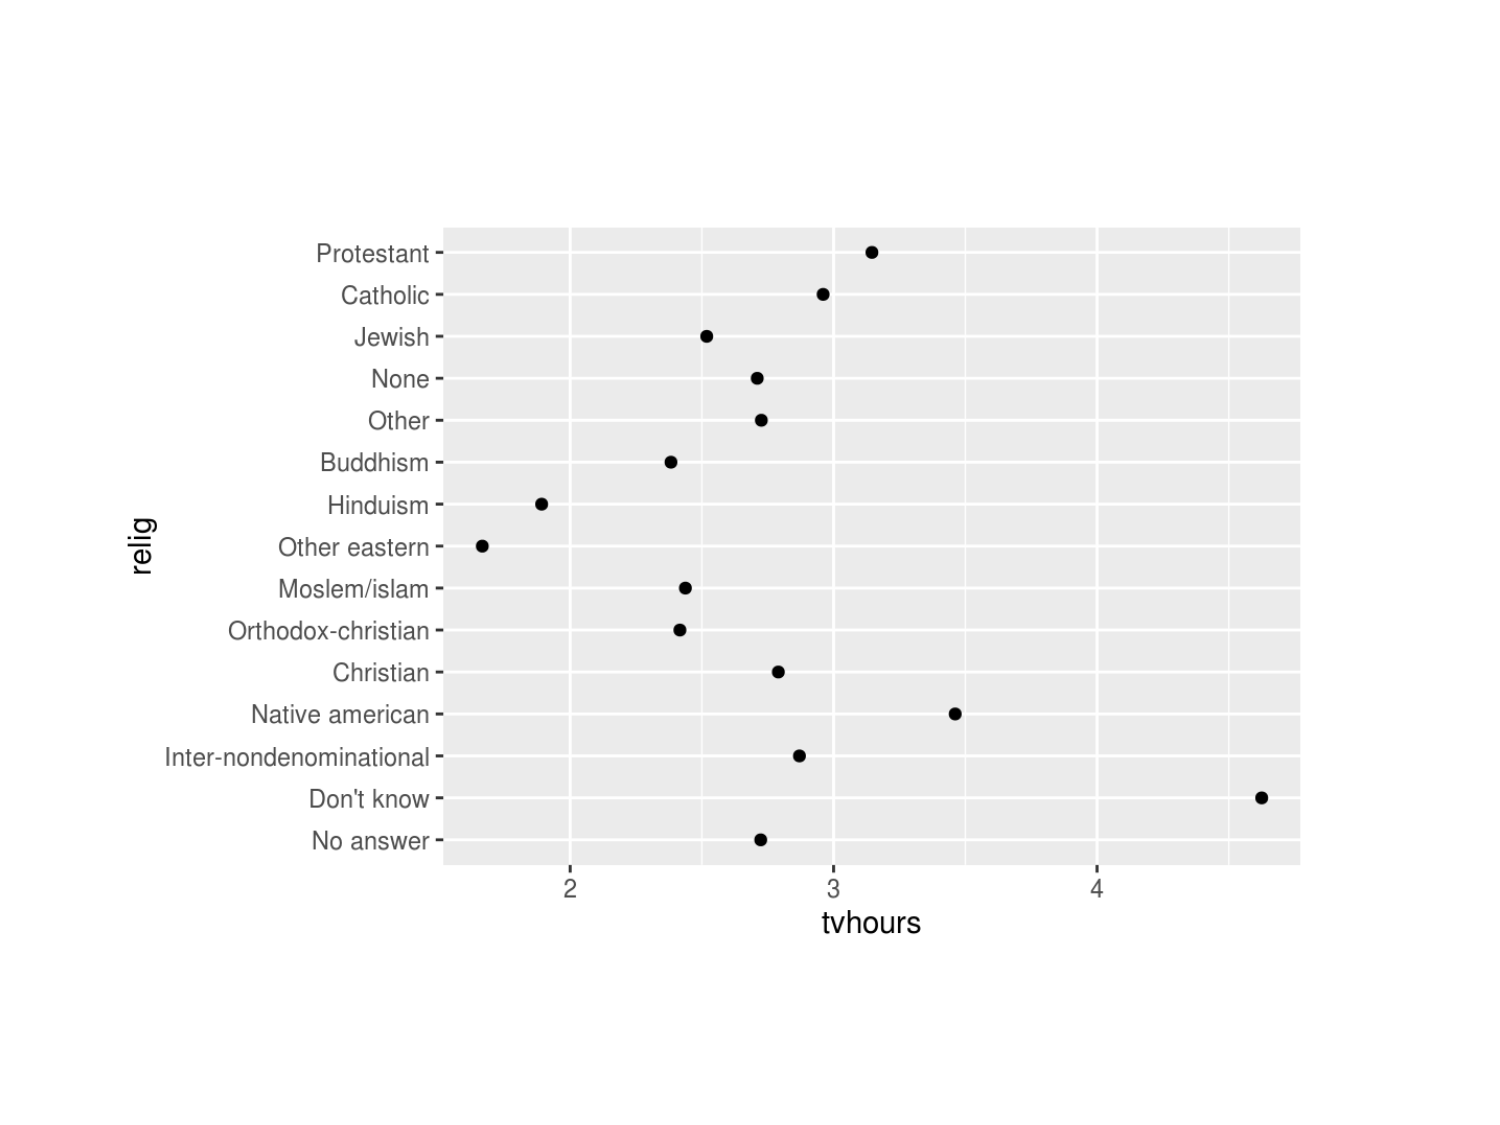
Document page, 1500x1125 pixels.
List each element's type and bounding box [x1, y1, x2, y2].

list [112, 212, 1316, 956]
